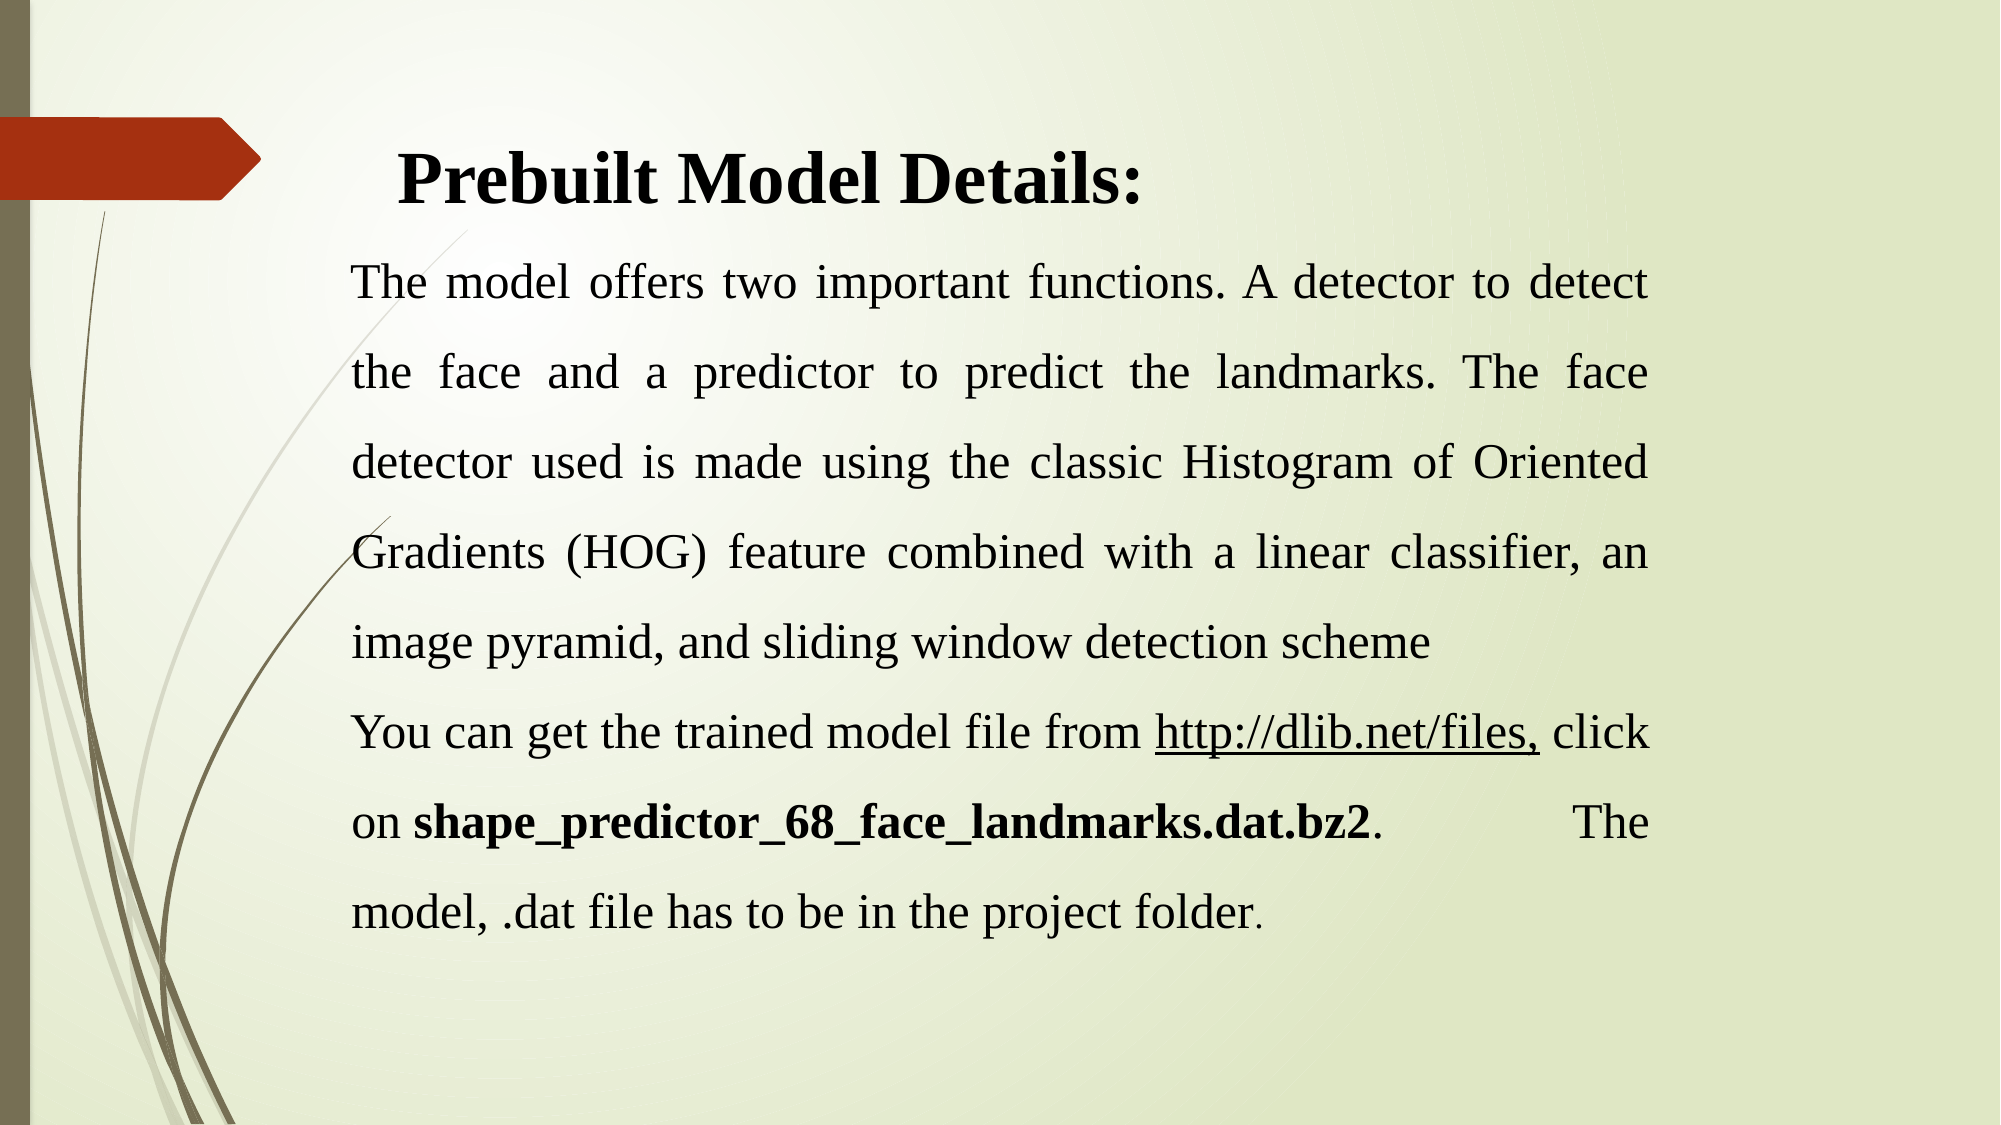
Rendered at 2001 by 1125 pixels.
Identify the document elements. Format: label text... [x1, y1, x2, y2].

text_box Prebuilt Model Details: The model offers two important functions. A detector to detect the face and a predictor to predict the landmarks. The face detector used is made using the classic Histogram of Oriented Gradients (HOG) feature combined with a linear classifier, an image pyramid, and sliding window detection scheme You can get the trained model file from http://dlib.net/files, click on shape_predictor_68_face_landmarks.dat.bz2. The model, .dat file has to be in the project folder. [335, 76, 1665, 947]
